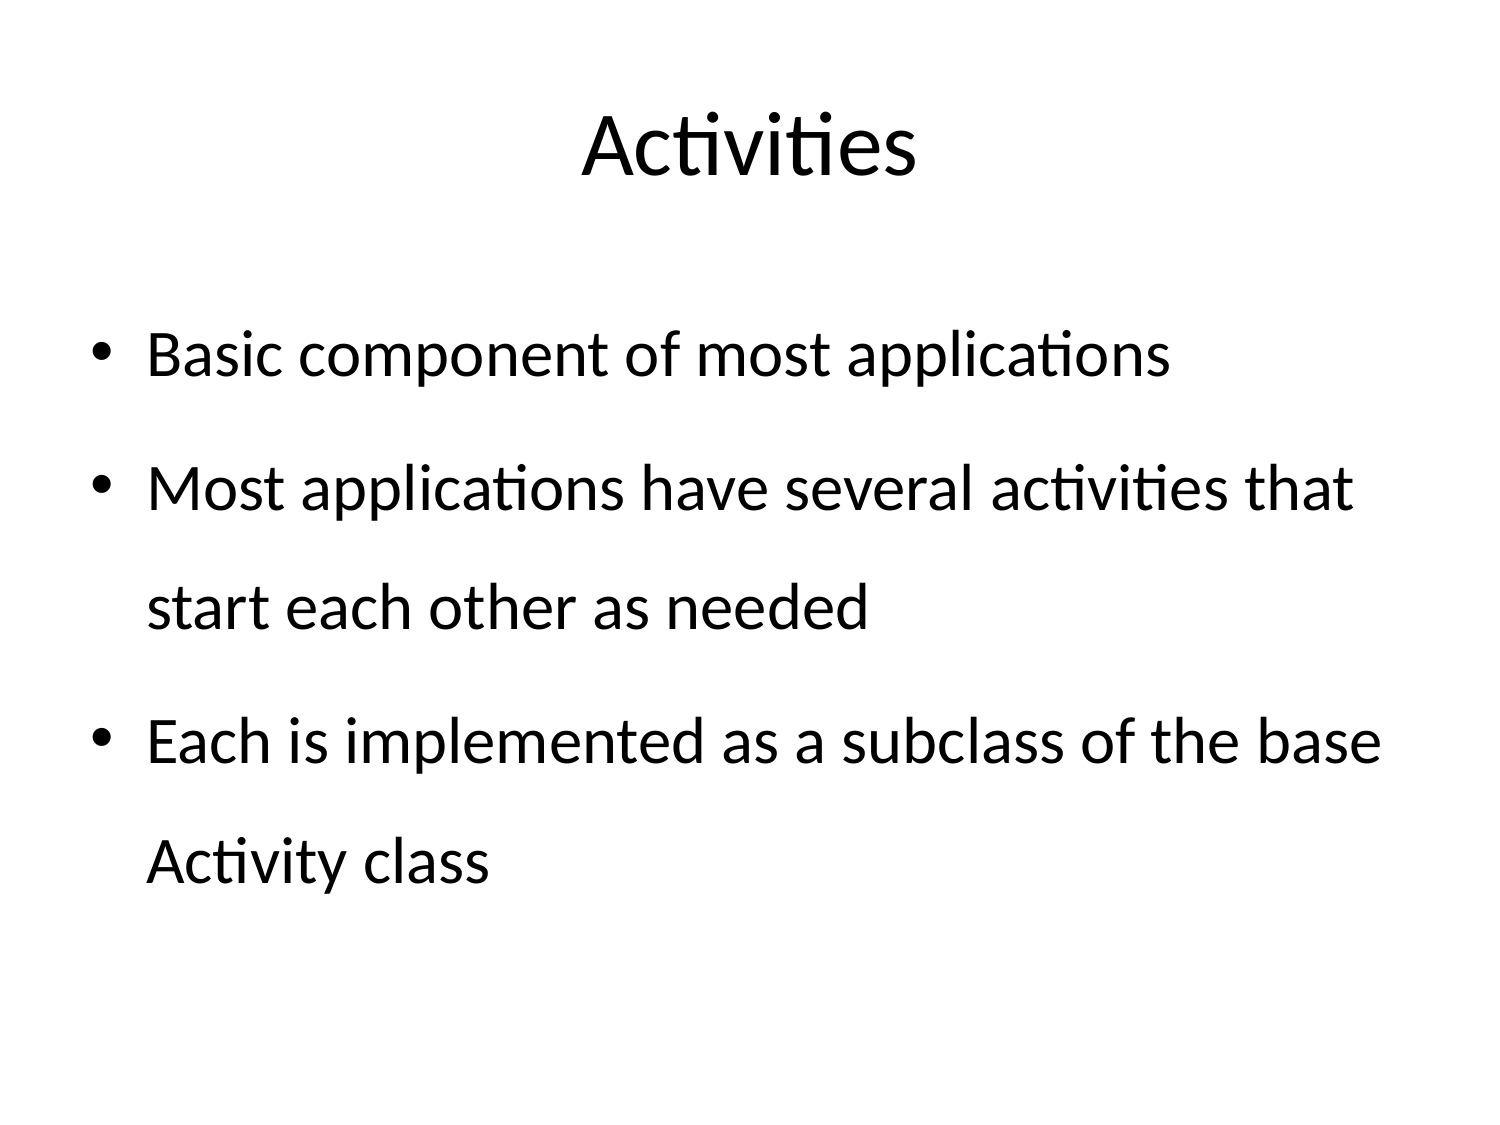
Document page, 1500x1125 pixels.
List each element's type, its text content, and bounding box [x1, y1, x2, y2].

title Activities [75, 45, 1425, 233]
list Basic component of most applications Most applications have several activities that start each other as needed Each is implemented as a subclass of the base Activity class [75, 262, 1425, 1005]
